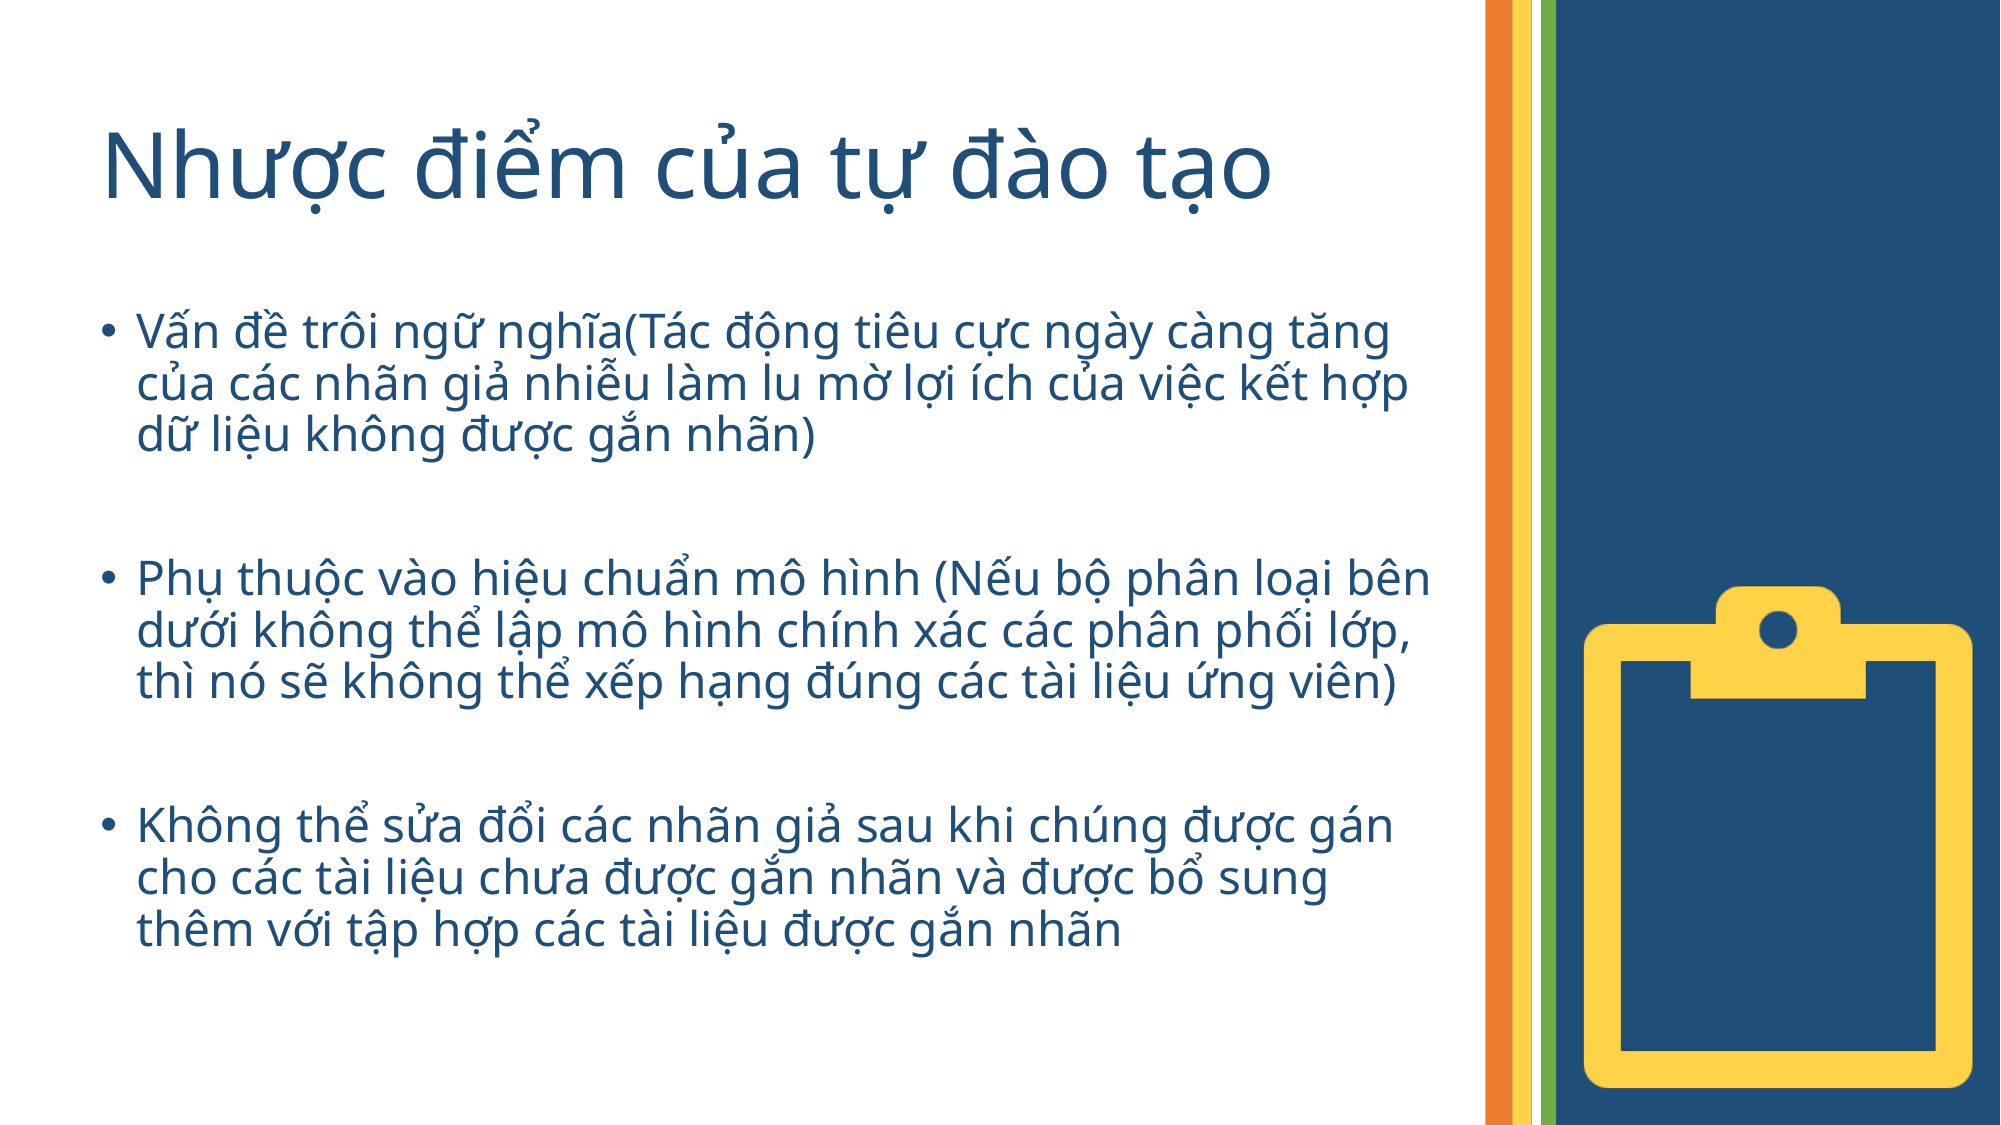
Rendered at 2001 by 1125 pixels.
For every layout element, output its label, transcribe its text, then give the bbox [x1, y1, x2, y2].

list Vấn đề trôi ngữ nghĩa(Tác động tiêu cực ngày càng tăng của các nhãn giả nhiễu làm lu mờ lợi ích của việc kết hợp dữ liệu không được gắn nhãn) Phụ thuộc vào hiệu chuẩn mô hình (Nếu bộ phân loại bên dưới không thể lập mô hình chính xác các phân phối lớp, thì nó sẽ không thể xếp hạng đúng các tài liệu ứng viên) Không thể sửa đổi các nhãn giả sau khi chúng được gán cho các tài liệu chưa được gắn nhãn và được bổ sung thêm với tập hợp các tài liệu được gắn nhãn [85, 299, 1460, 1014]
title Nhược điểm của tự đào tạo [85, 59, 1460, 278]
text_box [1477, 0, 2000, 1125]
